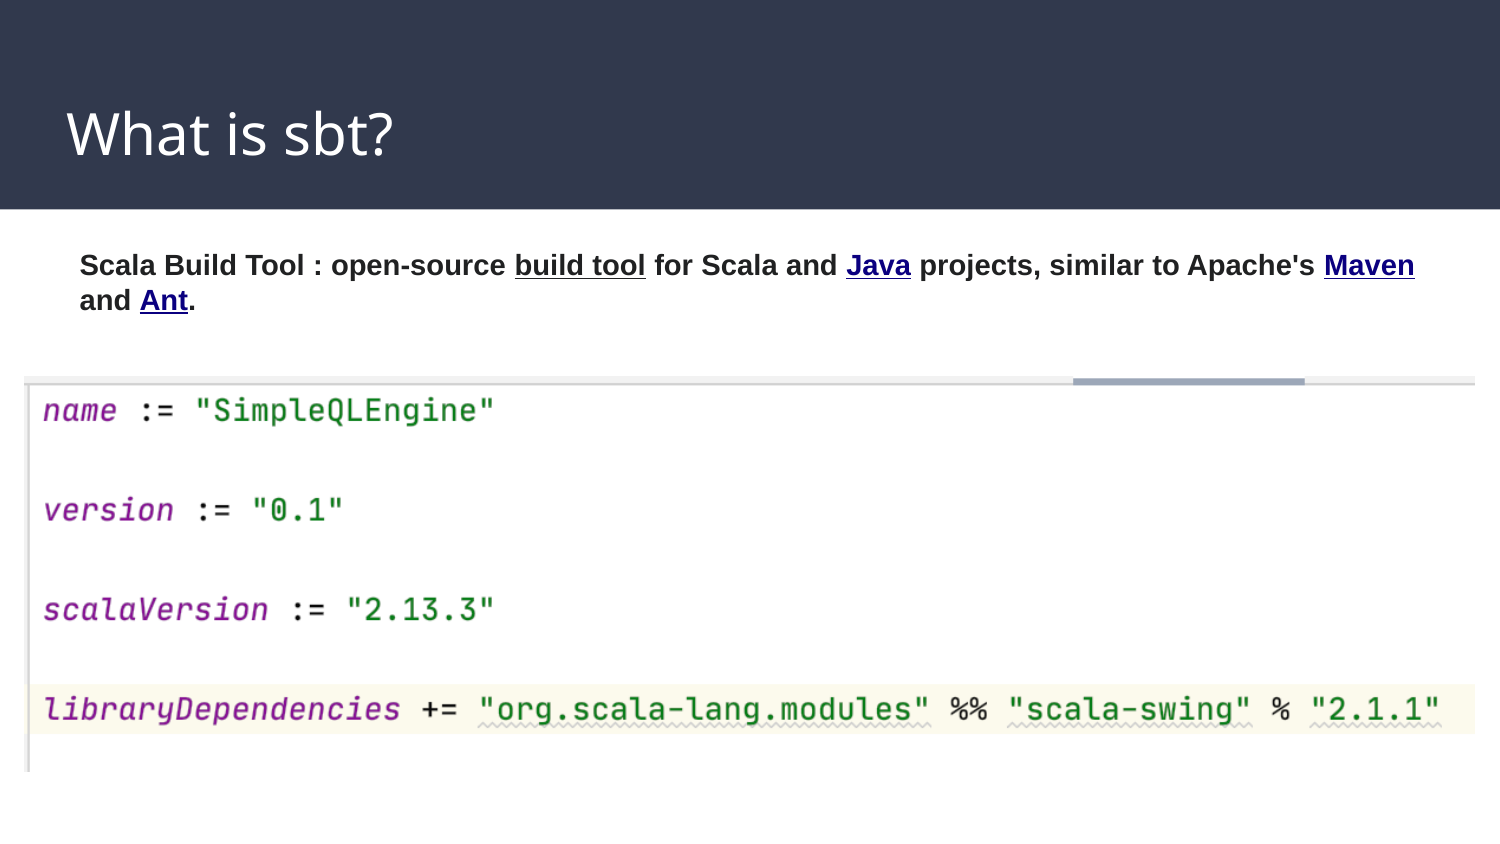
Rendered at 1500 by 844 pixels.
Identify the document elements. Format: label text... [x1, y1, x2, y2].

title What is sbt? [51, 82, 1449, 185]
picture [24, 376, 1476, 772]
text_box Scala Build Tool : open-source build tool for Scala and Java projects, similar to Apache's Maven and Ant. [64, 231, 1463, 342]
